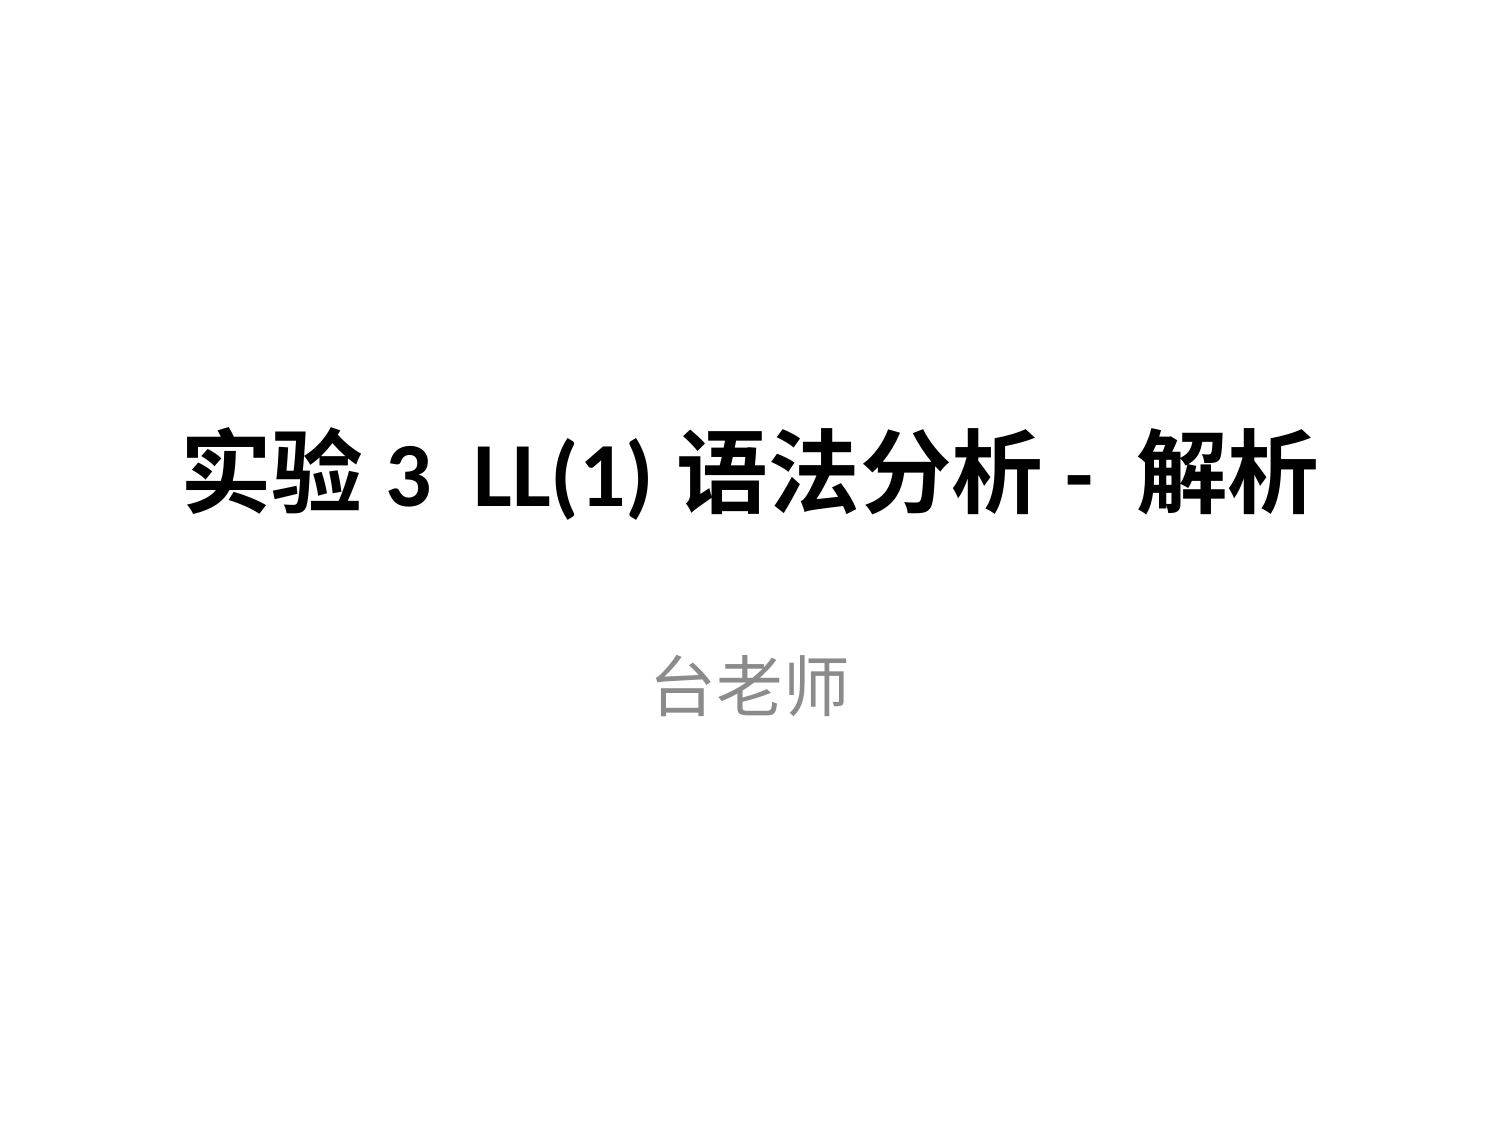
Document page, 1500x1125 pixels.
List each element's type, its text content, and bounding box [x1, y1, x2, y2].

title 实验3 LL(1)语法分析- 解析 [112, 349, 1388, 591]
subtitle 台老师 [225, 637, 1275, 925]
